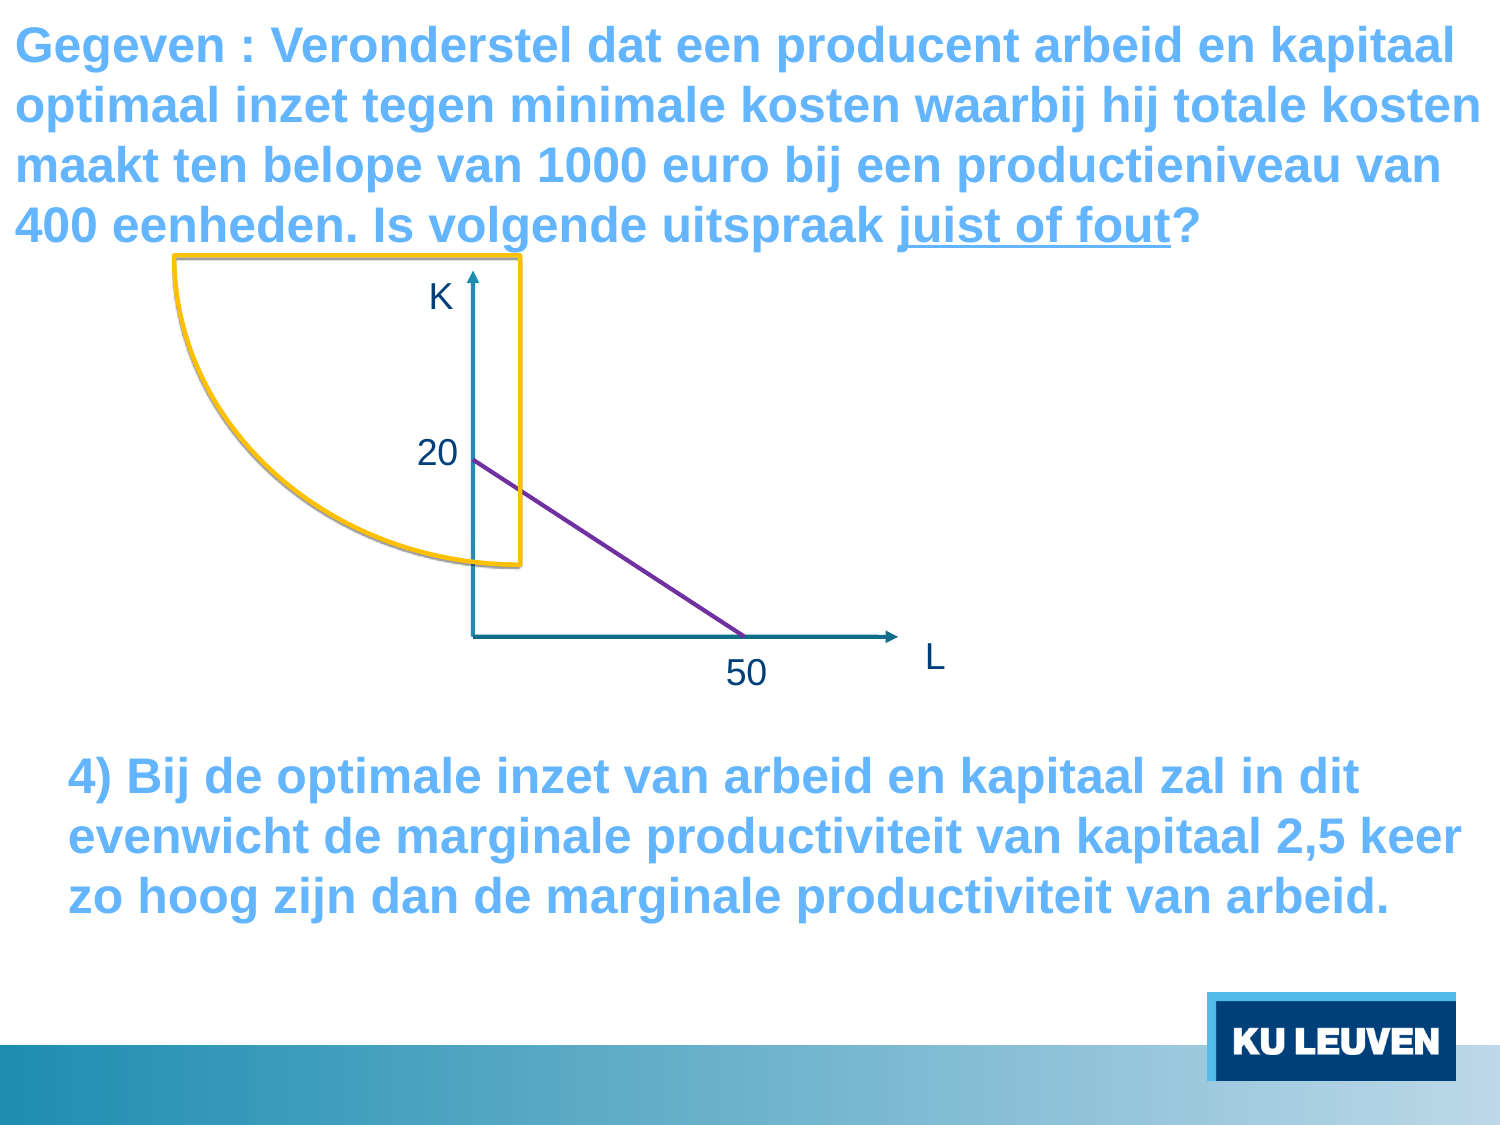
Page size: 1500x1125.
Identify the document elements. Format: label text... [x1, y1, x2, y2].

text_box Gegeven : Veronderstel dat een producent arbeid en kapitaal optimaal inzet tegen minimale kosten waarbij hij totale kosten maakt ten belope van 1000 euro bij een productieniveau van 400 eenheden. Is volgende uitspraak juist of fout? [0, 4, 1500, 260]
text_box 4) Bij de optimale inzet van arbeid en kapitaal zal in dit evenwicht de marginale productiviteit van kapitaal 2,5 keer zo hoog zijn dan de marginale productiviteit van arbeid. [53, 735, 1483, 932]
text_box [401, 255, 958, 702]
picture [1207, 992, 1456, 1081]
